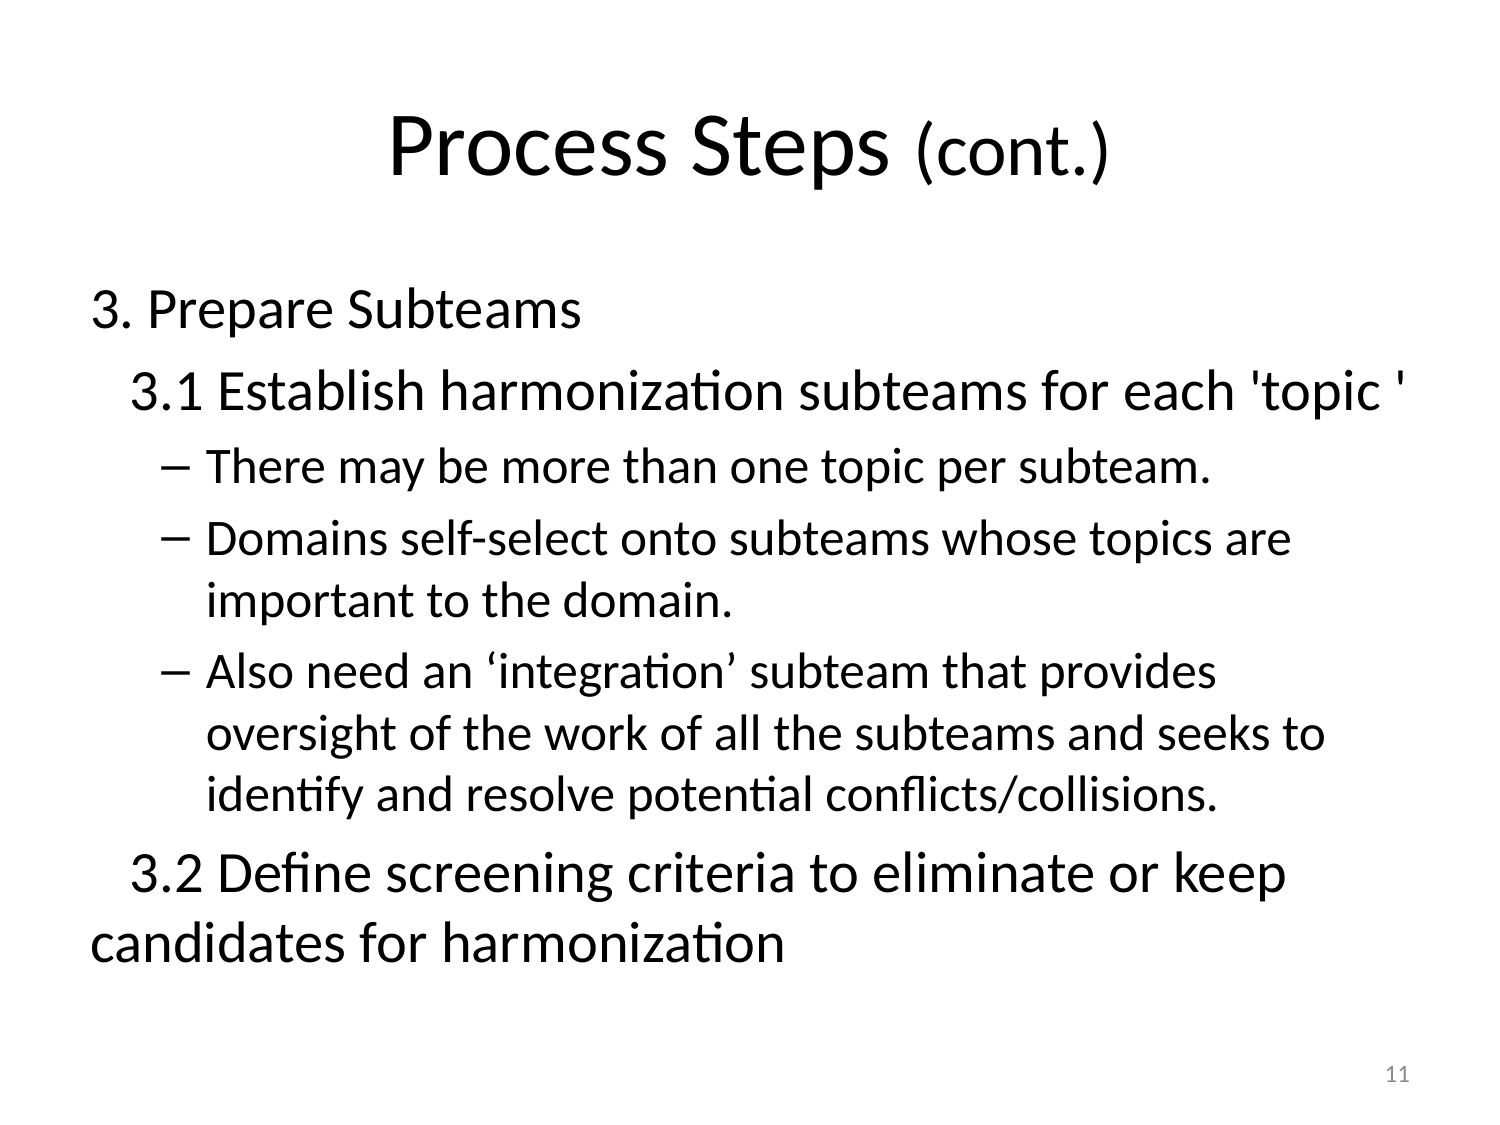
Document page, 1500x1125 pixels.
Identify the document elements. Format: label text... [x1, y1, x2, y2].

title Process Steps (cont.) [75, 45, 1425, 233]
list 3. Prepare Subteams 3.1 Establish harmonization subteams for each 'topic ' There may be more than one topic per subteam. Domains self-select onto subteams whose topics are important to the domain. Also need an ‘integration’ subteam that provides oversight of the work of all the subteams and seeks to identify and resolve potential conflicts/collisions. 3.2 Define screening criteria to eliminate or keep candidates for harmonization [75, 262, 1425, 1005]
slide_number 11 [1074, 1042, 1425, 1103]
